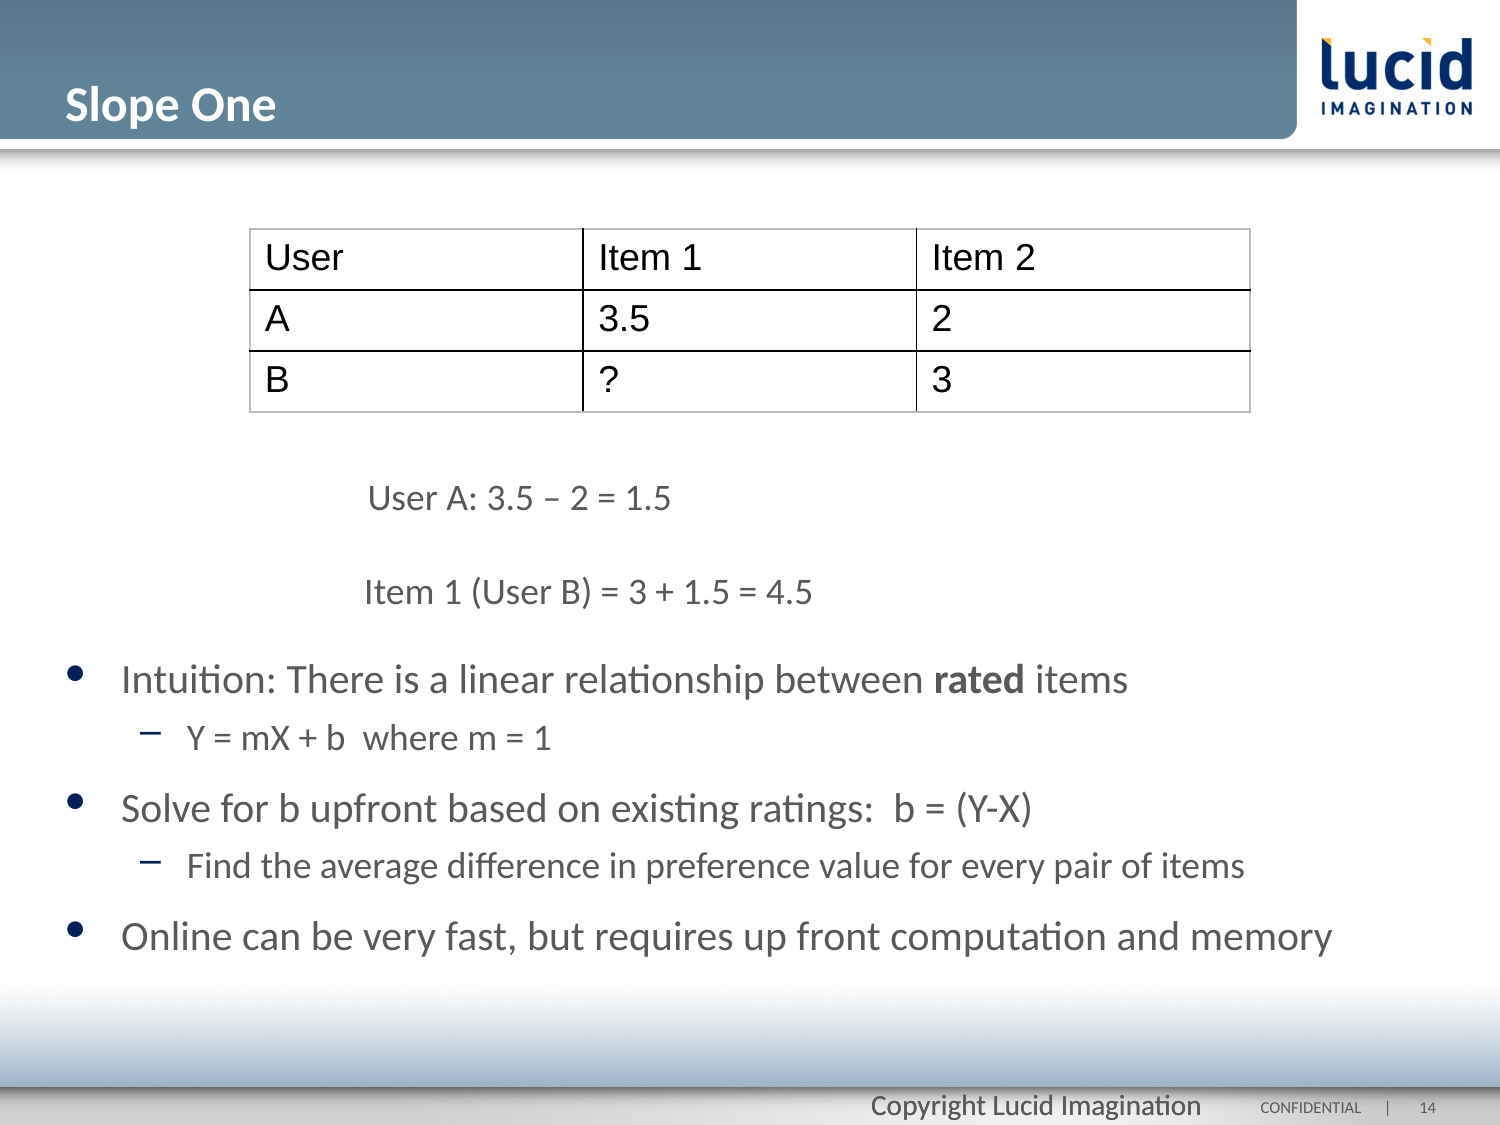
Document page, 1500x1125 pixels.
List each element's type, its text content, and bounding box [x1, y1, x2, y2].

title Slope One [49, 67, 1276, 141]
table_cell 2 [917, 291, 1249, 350]
table_cell B [251, 352, 582, 411]
table_cell A [251, 291, 582, 350]
list Intuition: There is a linear relationship between rated items Y = mX + b where m = 1 Solve for b upfront based on existing ratings: b = (Y-X) Find the average difference in preference value for every pair of items Online can be very fast, but requires up front computation and memory [50, 644, 1425, 1020]
table_header Item 1 [584, 230, 916, 289]
picture [0, 0, 1500, 1125]
table_header User [251, 230, 582, 289]
table_cell 3 [917, 352, 1249, 411]
table_header Item 2 [917, 230, 1249, 289]
table_cell 3.5 [584, 291, 916, 350]
text_box User A: 3.5 – 2 = 1.5 [352, 465, 688, 525]
text_box Item 1 (User B) = 3 + 1.5 = 4.5 [349, 559, 838, 620]
table_cell ? [584, 352, 916, 411]
